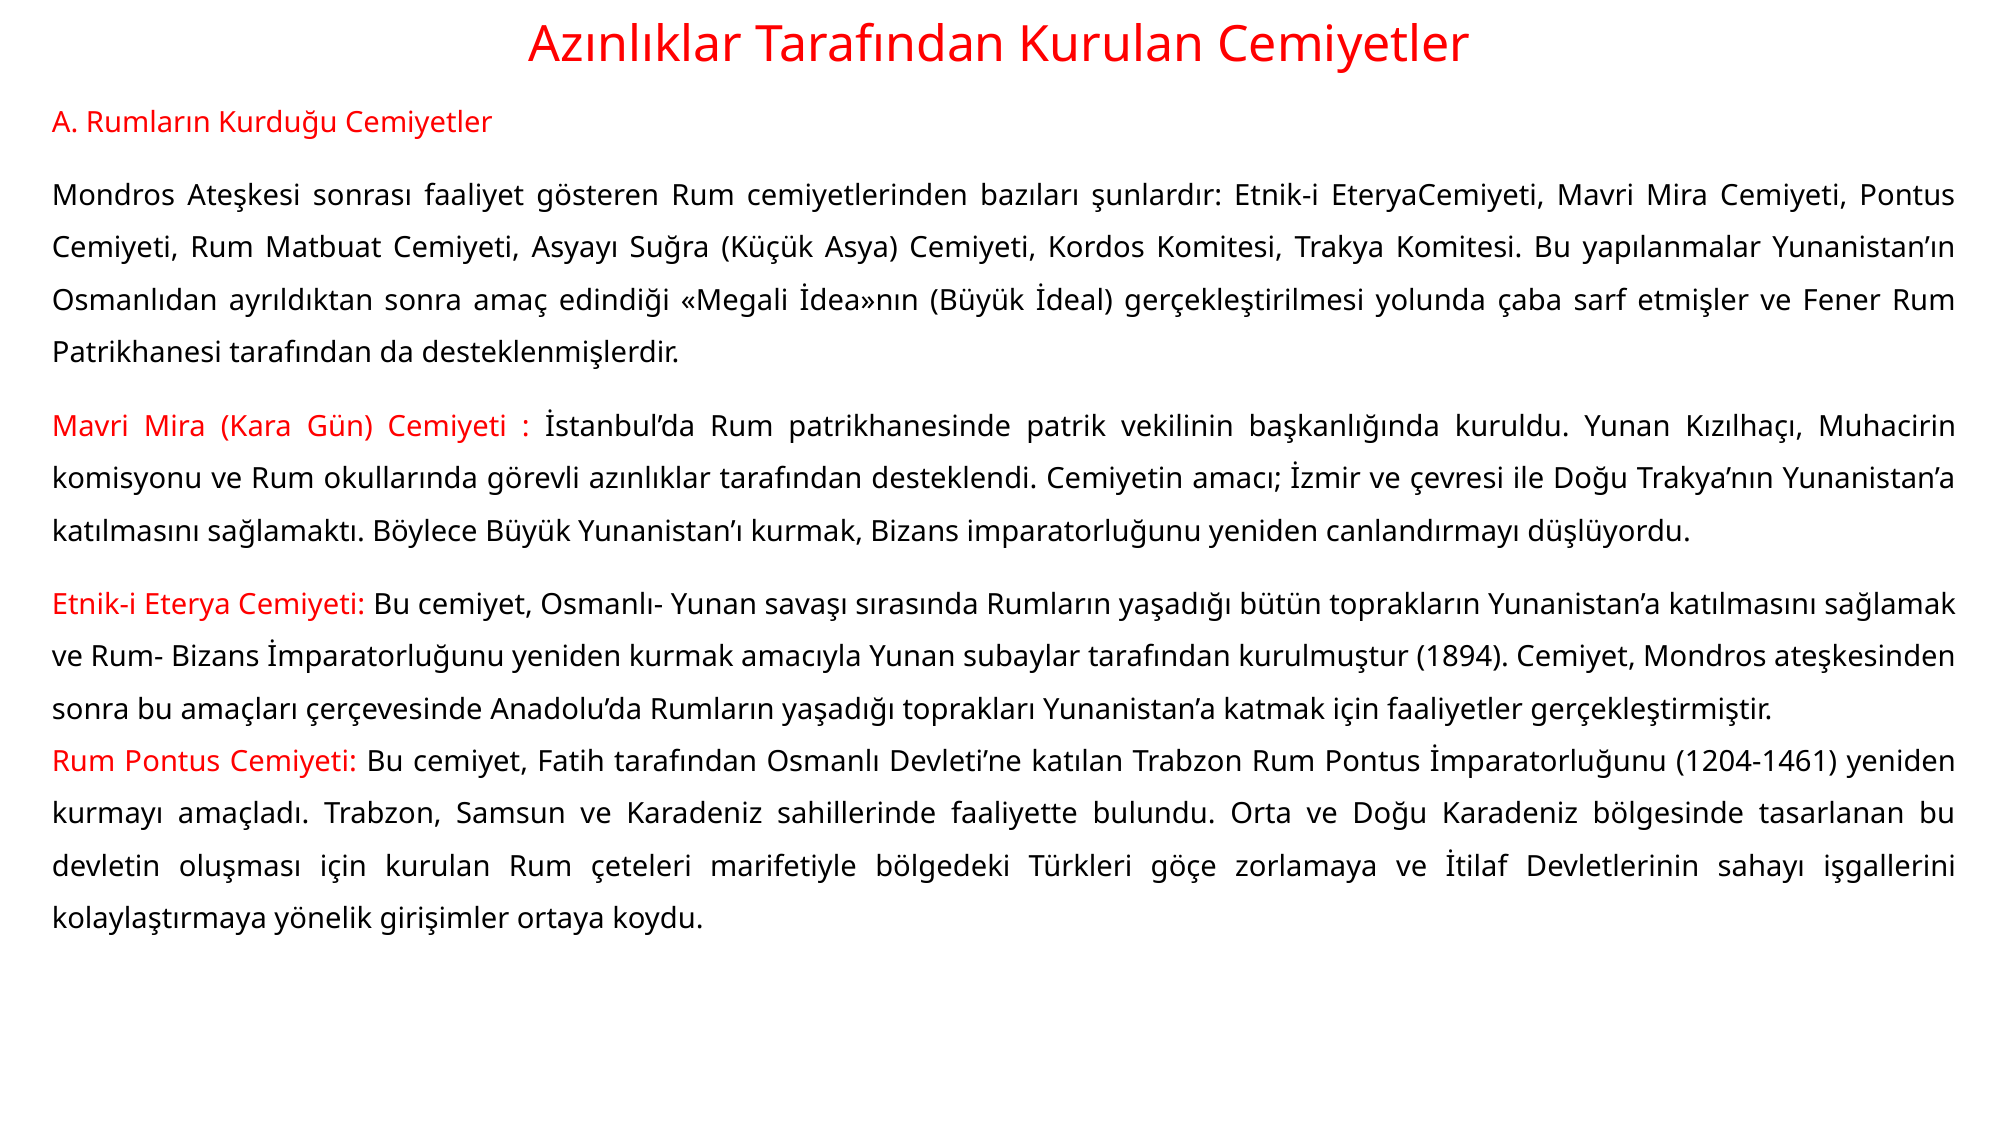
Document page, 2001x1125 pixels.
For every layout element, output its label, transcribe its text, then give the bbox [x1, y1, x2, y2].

subtitle A. Rumların Kurduğu Cemiyetler Mondros Ateşkesi sonrası faaliyet gösteren Rum cemiyetlerinden bazıları şunlardır: Etnik-i EteryaCemiyeti, Mavri Mira Cemiyeti, Pontus Cemiyeti, Rum Matbuat Cemiyeti, Asyayı Suğra (Küçük Asya) Cemiyeti, Kordos Komitesi, Trakya Komitesi. Bu yapılanmalar Yunanistan’ın Osmanlıdan ayrıldıktan sonra amaç edindiği «Megali İdea»nın (Büyük İdeal) gerçekleştirilmesi yolunda çaba sarf etmişler ve Fener Rum Patrikhanesi tarafından da desteklenmişlerdir. Mavri Mira (Kara Gün) Cemiyeti : İstanbul’da Rum patrikhanesinde patrik vekilinin başkanlığında kuruldu. Yunan Kızılhaçı, Muhacirin komisyonu ve Rum okullarında görevli azınlıklar tarafından desteklendi. Cemiyetin amacı; İzmir ve çevresi ile Doğu Trakya’nın Yunanistan’a katılmasını sağlamaktı. Böylece Büyük Yunanistan’ı kurmak, Bizans imparatorluğunu yeniden canlandırmayı düşlüyordu. Etnik-i Eterya Cemiyeti: Bu cemiyet, Osmanlı- Yunan savaşı sırasında Rumların yaşadığı bütün toprakların Yunanistan’a katılmasını sağlamak ve Rum- Bizans İmparatorluğunu yeniden kurmak amacıyla Yunan subaylar tarafından kurulmuştur (1894). Cemiyet, Mondros ateşkesinden sonra bu amaçları çerçevesinde Anadolu’da Rumların yaşadığı toprakları Yunanistan’a katmak için faaliyetler gerçekleştirmiştir. Rum Pontus Cemiyeti: Bu cemiyet, Fatih tarafından Osmanlı Devleti’ne katılan Trabzon Rum Pontus İmparatorluğunu (1204-1461) yeniden kurmayı amaçladı. Trabzon, Samsun ve Karadeniz sahillerinde faaliyette bulundu. Orta ve Doğu Karadeniz bölgesinde tasarlanan bu devletin oluşması için kurulan Rum çeteleri marifetiyle bölgedeki Türkleri göçe zorlamaya ve İtilaf Devletlerinin sahayı işgallerini kolaylaştırmaya yönelik girişimler ortaya koydu. [36, 78, 1973, 1063]
title Azınlıklar Tarafından Kurulan Cemiyetler [249, 14, 1750, 78]
